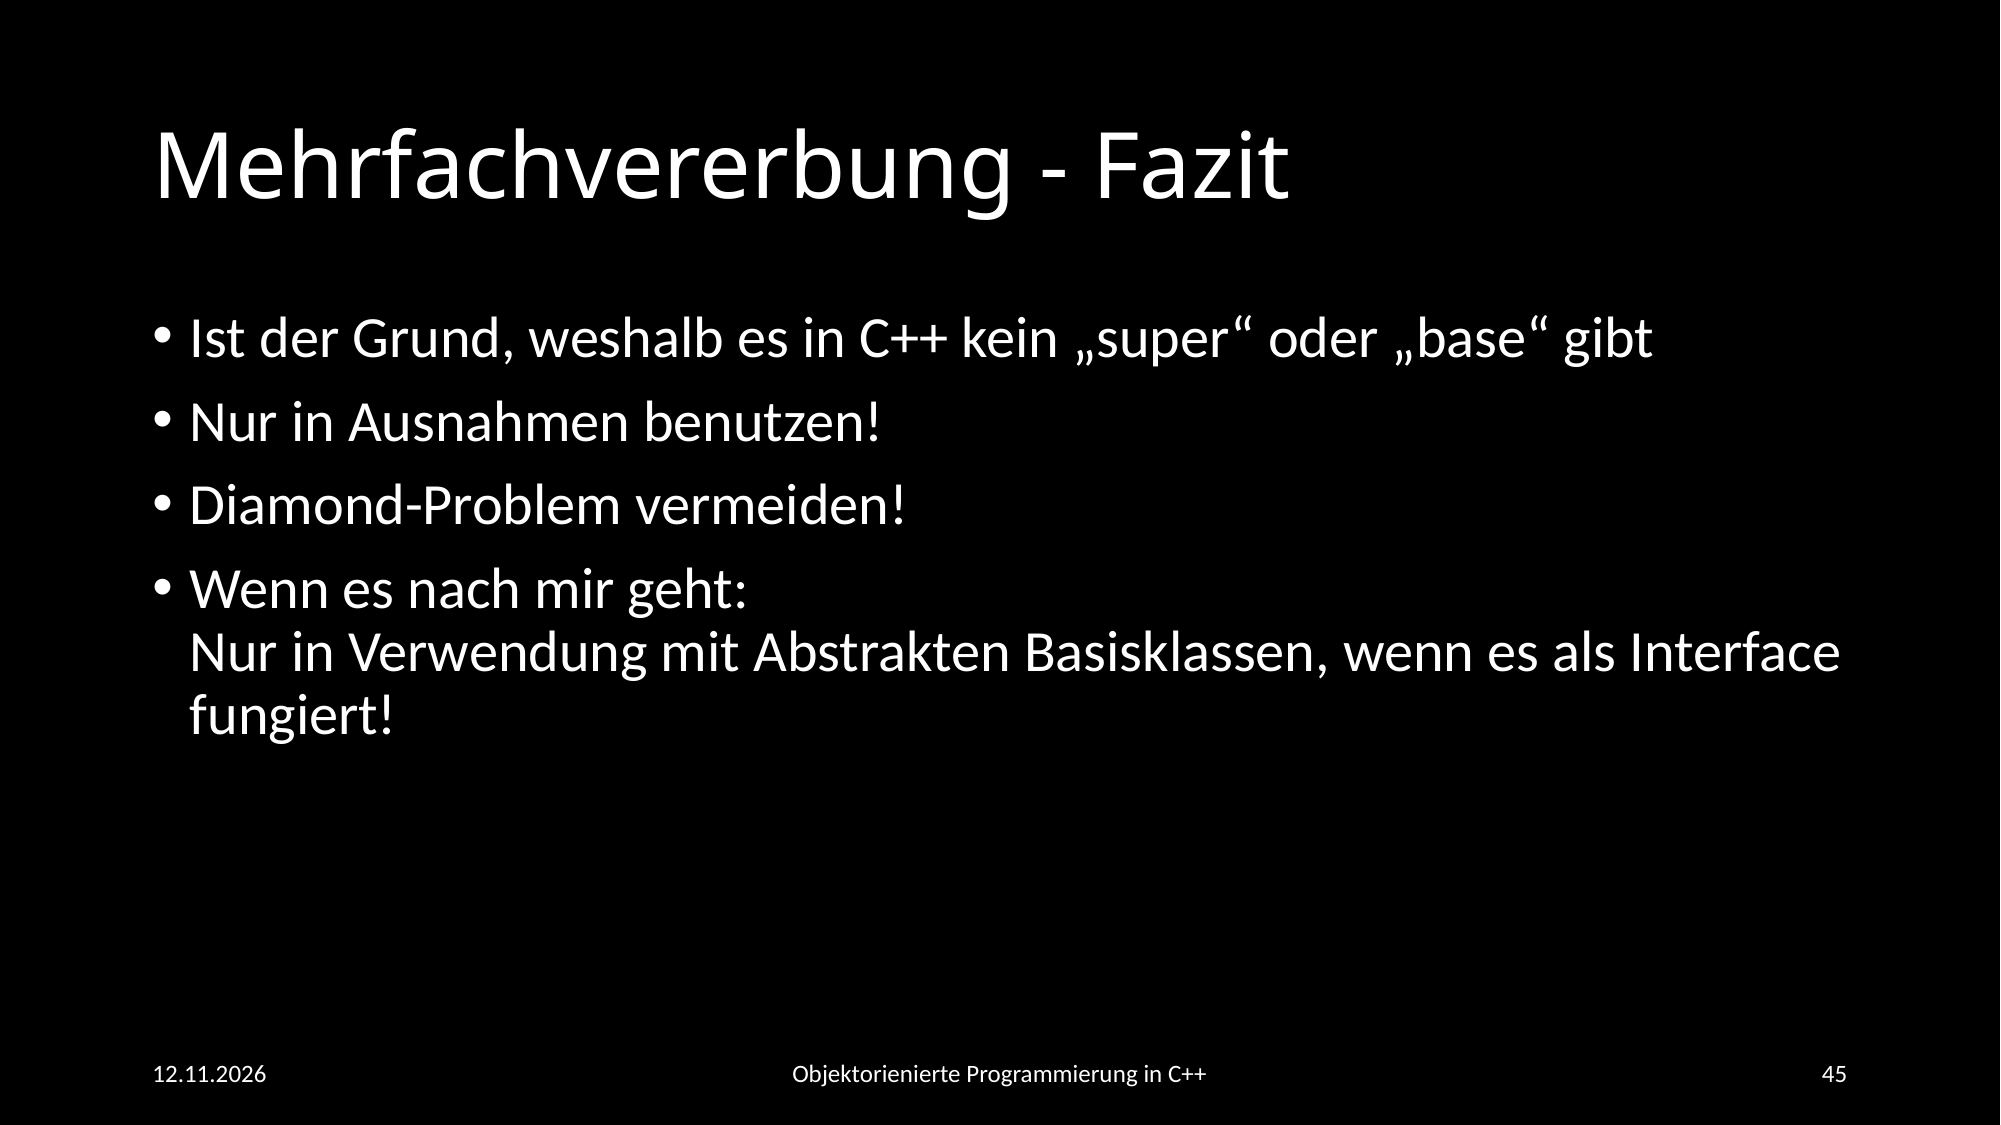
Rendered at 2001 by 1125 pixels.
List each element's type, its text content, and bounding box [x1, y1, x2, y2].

slide_number 45 [1412, 1042, 1863, 1103]
list Ist der Grund, weshalb es in C++ kein „super“ oder „base“ gibt Nur in Ausnahmen benutzen! Diamond-Problem vermeiden! Wenn es nach mir geht: Nur in Verwendung mit Abstrakten Basisklassen, wenn es als Interface fungiert! [137, 299, 1863, 1014]
footer Objektorienierte Programmierung in C++ [662, 1042, 1338, 1103]
title Mehrfachvererbung - Fazit [137, 59, 1863, 278]
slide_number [137, 1042, 588, 1103]
